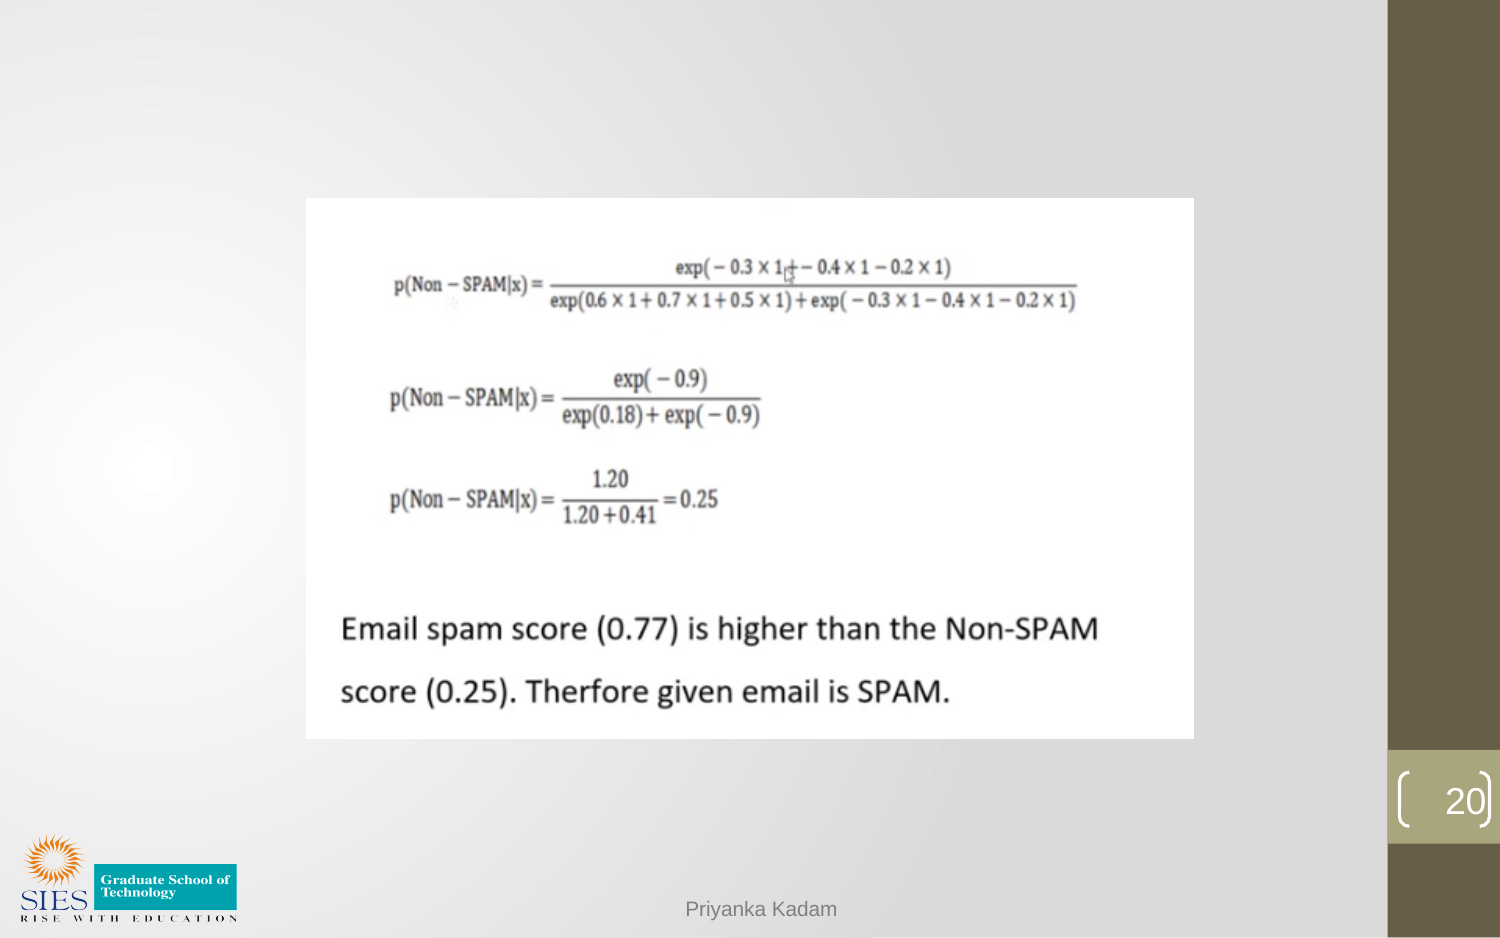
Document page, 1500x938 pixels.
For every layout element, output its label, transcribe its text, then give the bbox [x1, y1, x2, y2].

picture [305, 197, 1195, 740]
picture [20, 832, 237, 922]
slide_number 20 [1397, 770, 1492, 828]
